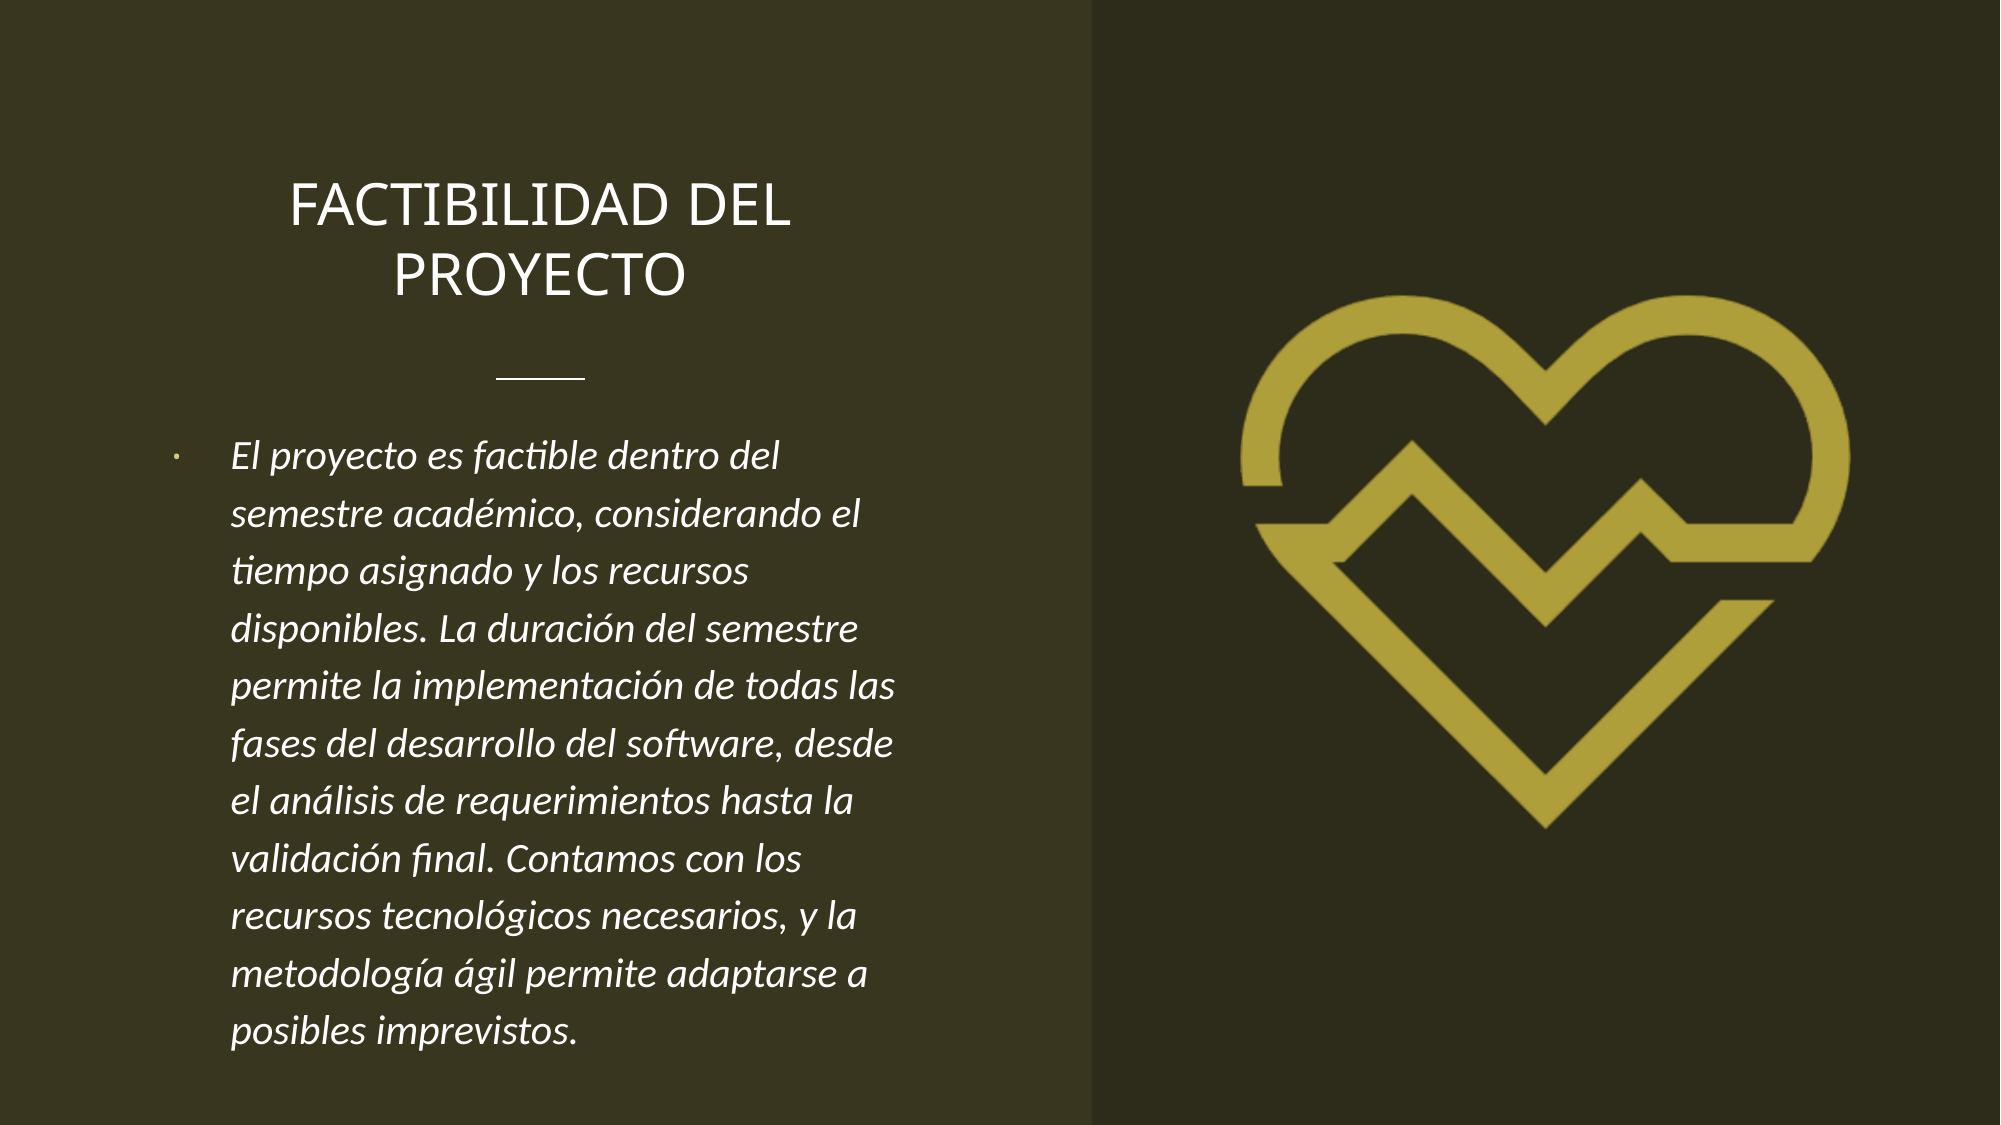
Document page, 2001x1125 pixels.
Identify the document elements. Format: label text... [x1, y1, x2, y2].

list El proyecto es factible dentro del semestre académico, considerando el tiempo asignado y los recursos disponibles. La duración del semestre permite la implementación de todas las fases del desarrollo del software, desde el análisis de requerimientos hasta la validación final. Contamos con los recursos tecnológicos necesarios, y la metodología ágil permite adaptarse a posibles imprevistos. [171, 420, 904, 1037]
text_box [1091, 0, 2000, 1125]
title FACTIBILIDAD DEL PROYECTO [177, 88, 904, 307]
picture [1180, 197, 1912, 928]
text_box [0, 0, 1091, 1125]
